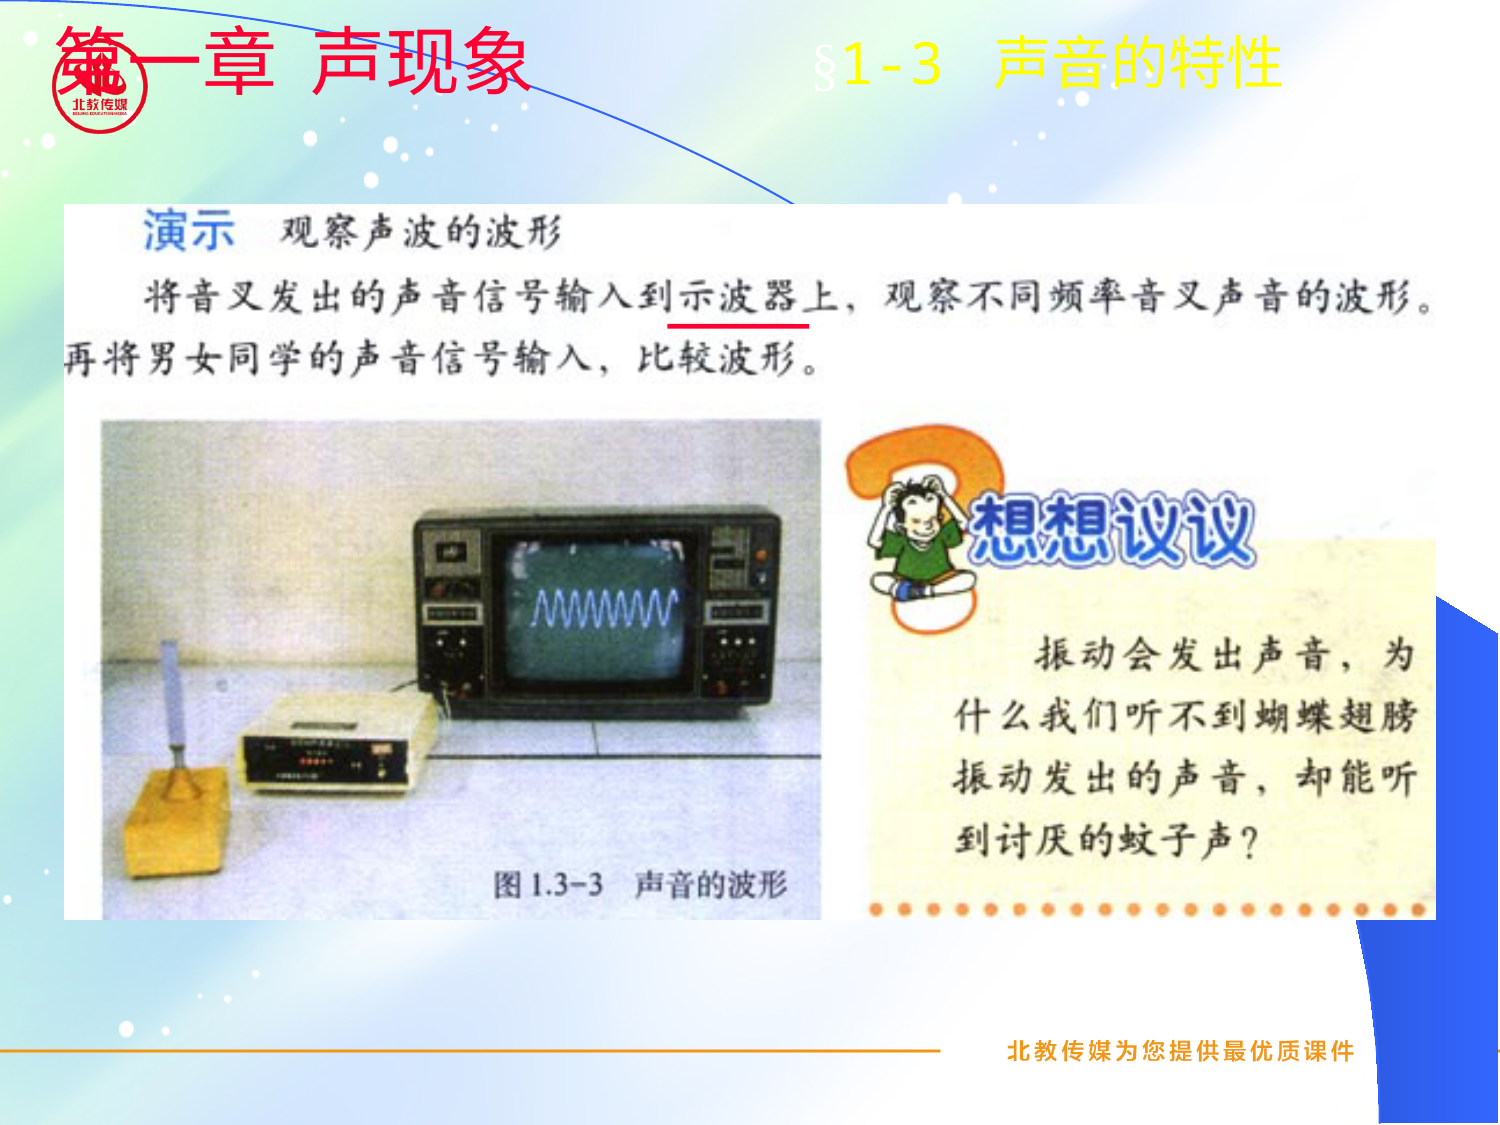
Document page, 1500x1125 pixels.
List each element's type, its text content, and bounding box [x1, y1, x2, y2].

text_box §1-3 声音的特性 [795, 19, 1495, 104]
picture [0, 0, 1500, 1125]
text_box 第一章 声现象 [37, 7, 621, 112]
